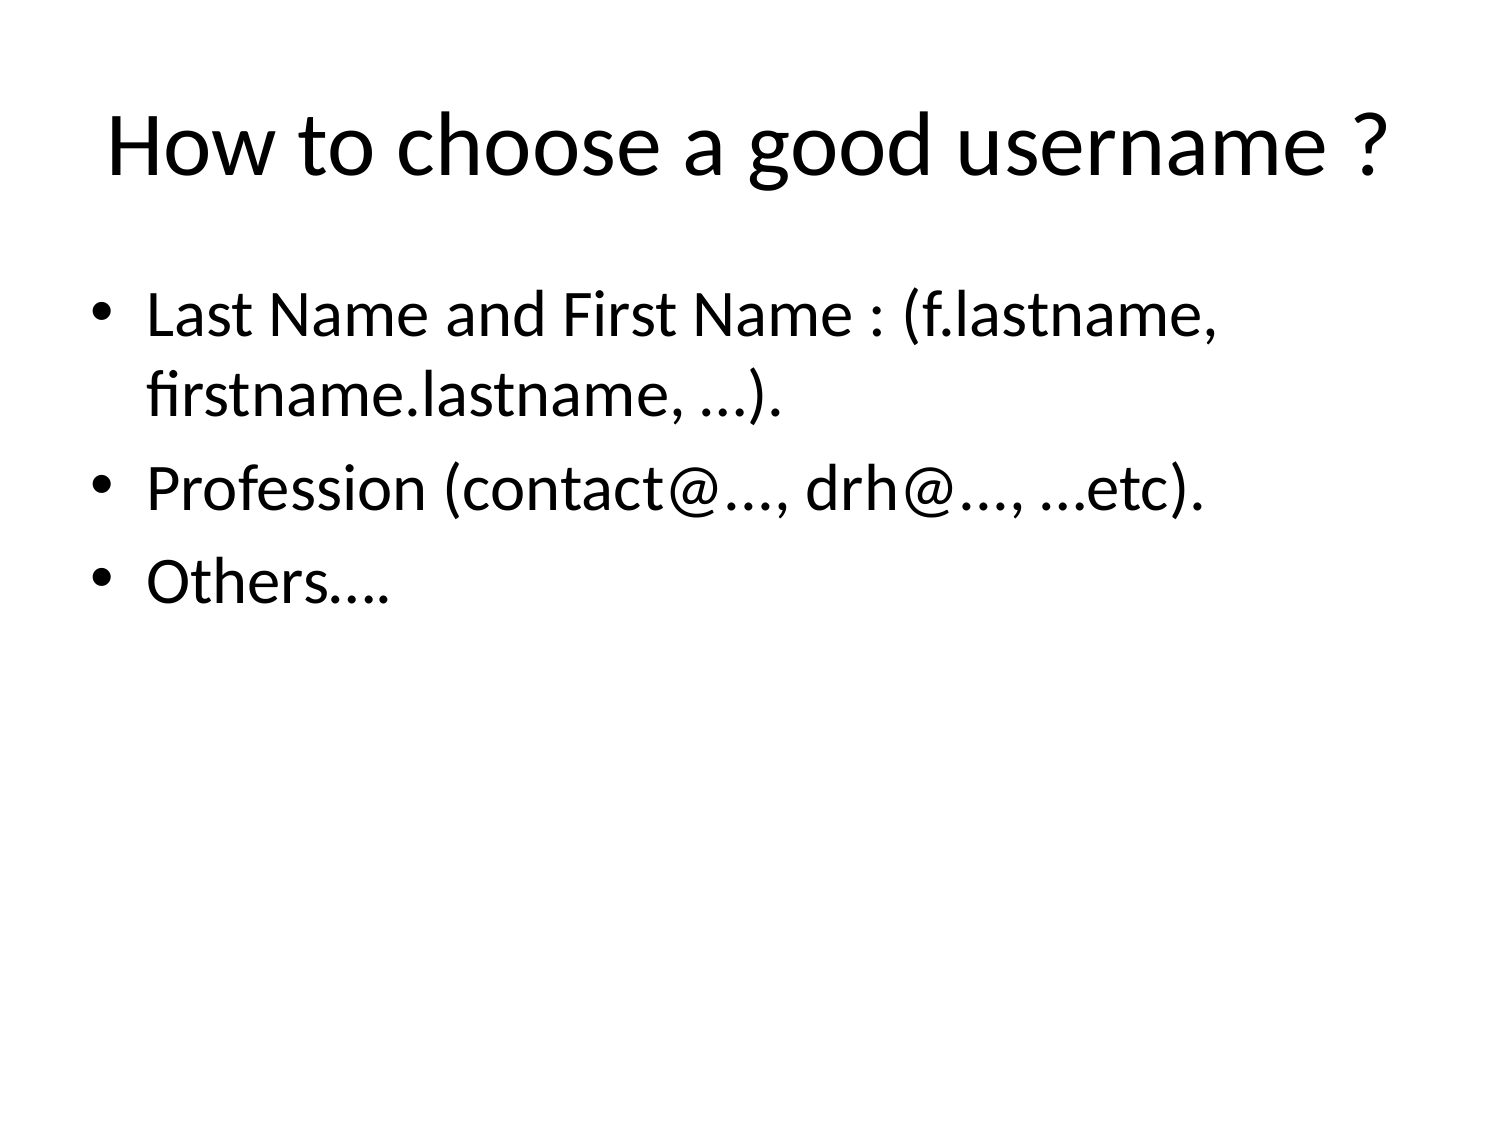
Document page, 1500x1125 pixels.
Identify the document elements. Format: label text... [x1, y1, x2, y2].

list Last Name and First Name : (f.lastname, firstname.lastname, …). Profession (contact@..., drh@..., …etc). Others…. [75, 262, 1425, 1005]
title How to choose a good username ? [75, 45, 1425, 233]
